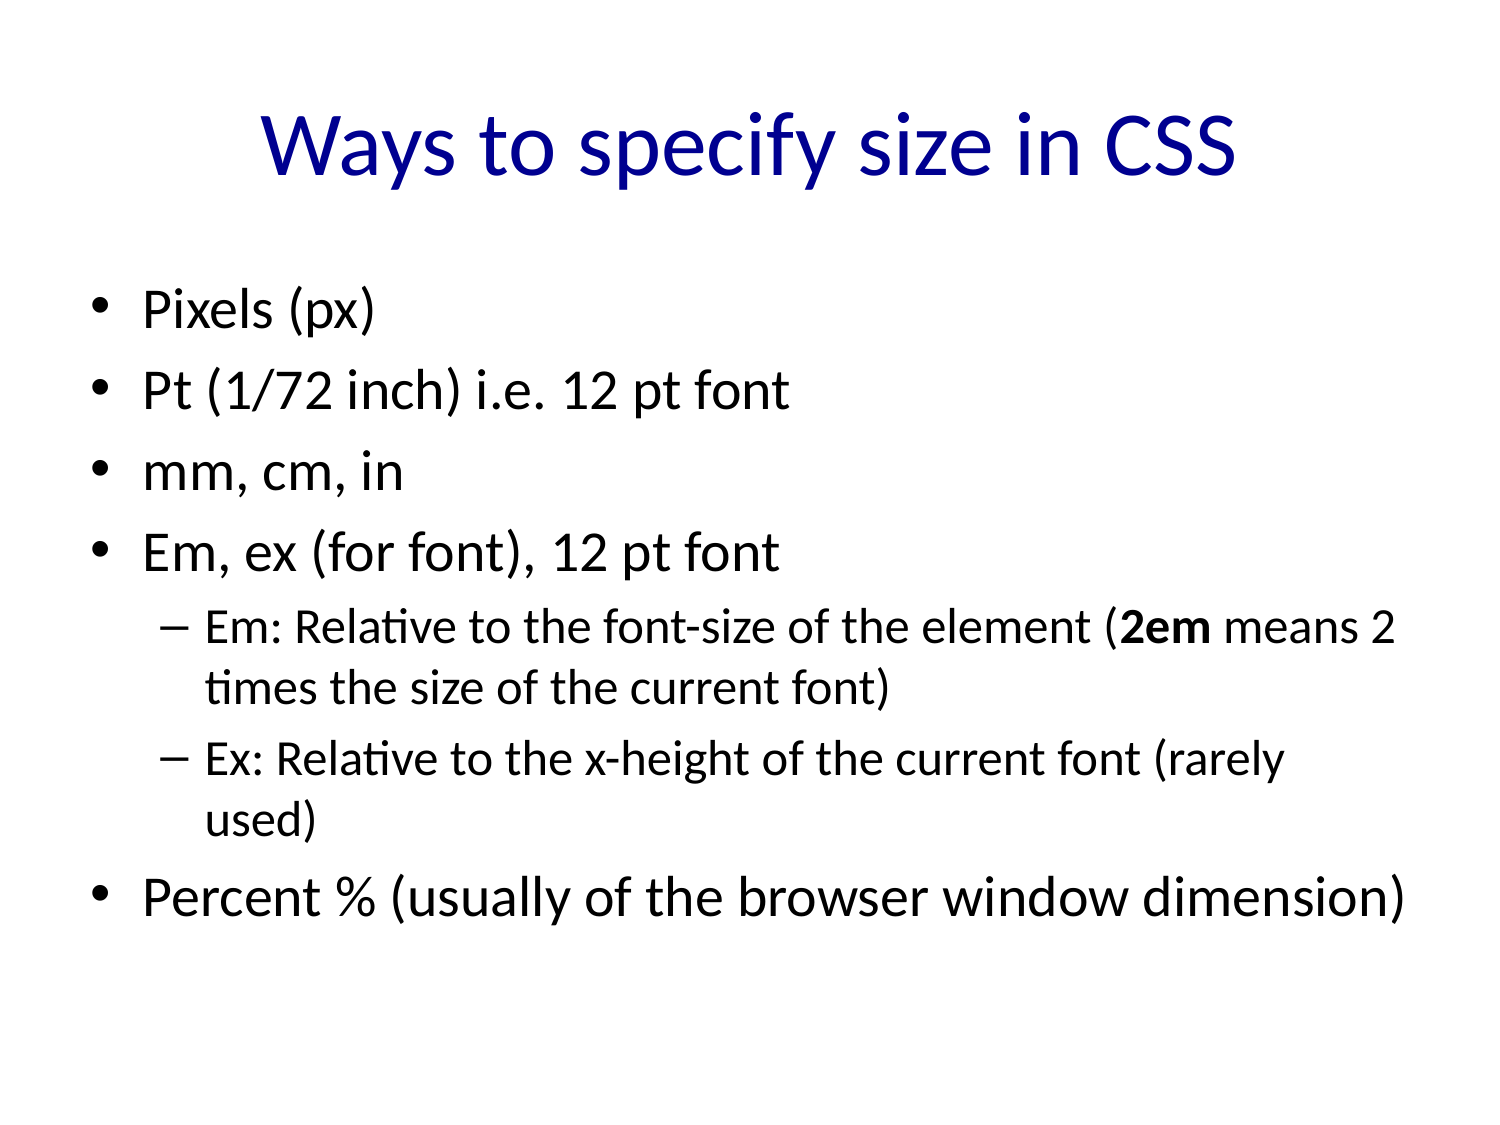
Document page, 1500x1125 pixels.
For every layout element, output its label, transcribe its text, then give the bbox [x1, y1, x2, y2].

list Pixels (px) Pt (1/72 inch) i.e. 12 pt font mm, cm, in Em, ex (for font), 12 pt font Em: Relative to the font-size of the element (2em means 2 times the size of the current font) Ex: Relative to the x-height of the current font (rarely used) Percent % (usually of the browser window dimension) [75, 262, 1425, 1005]
title Ways to specify size in CSS [75, 45, 1425, 233]
